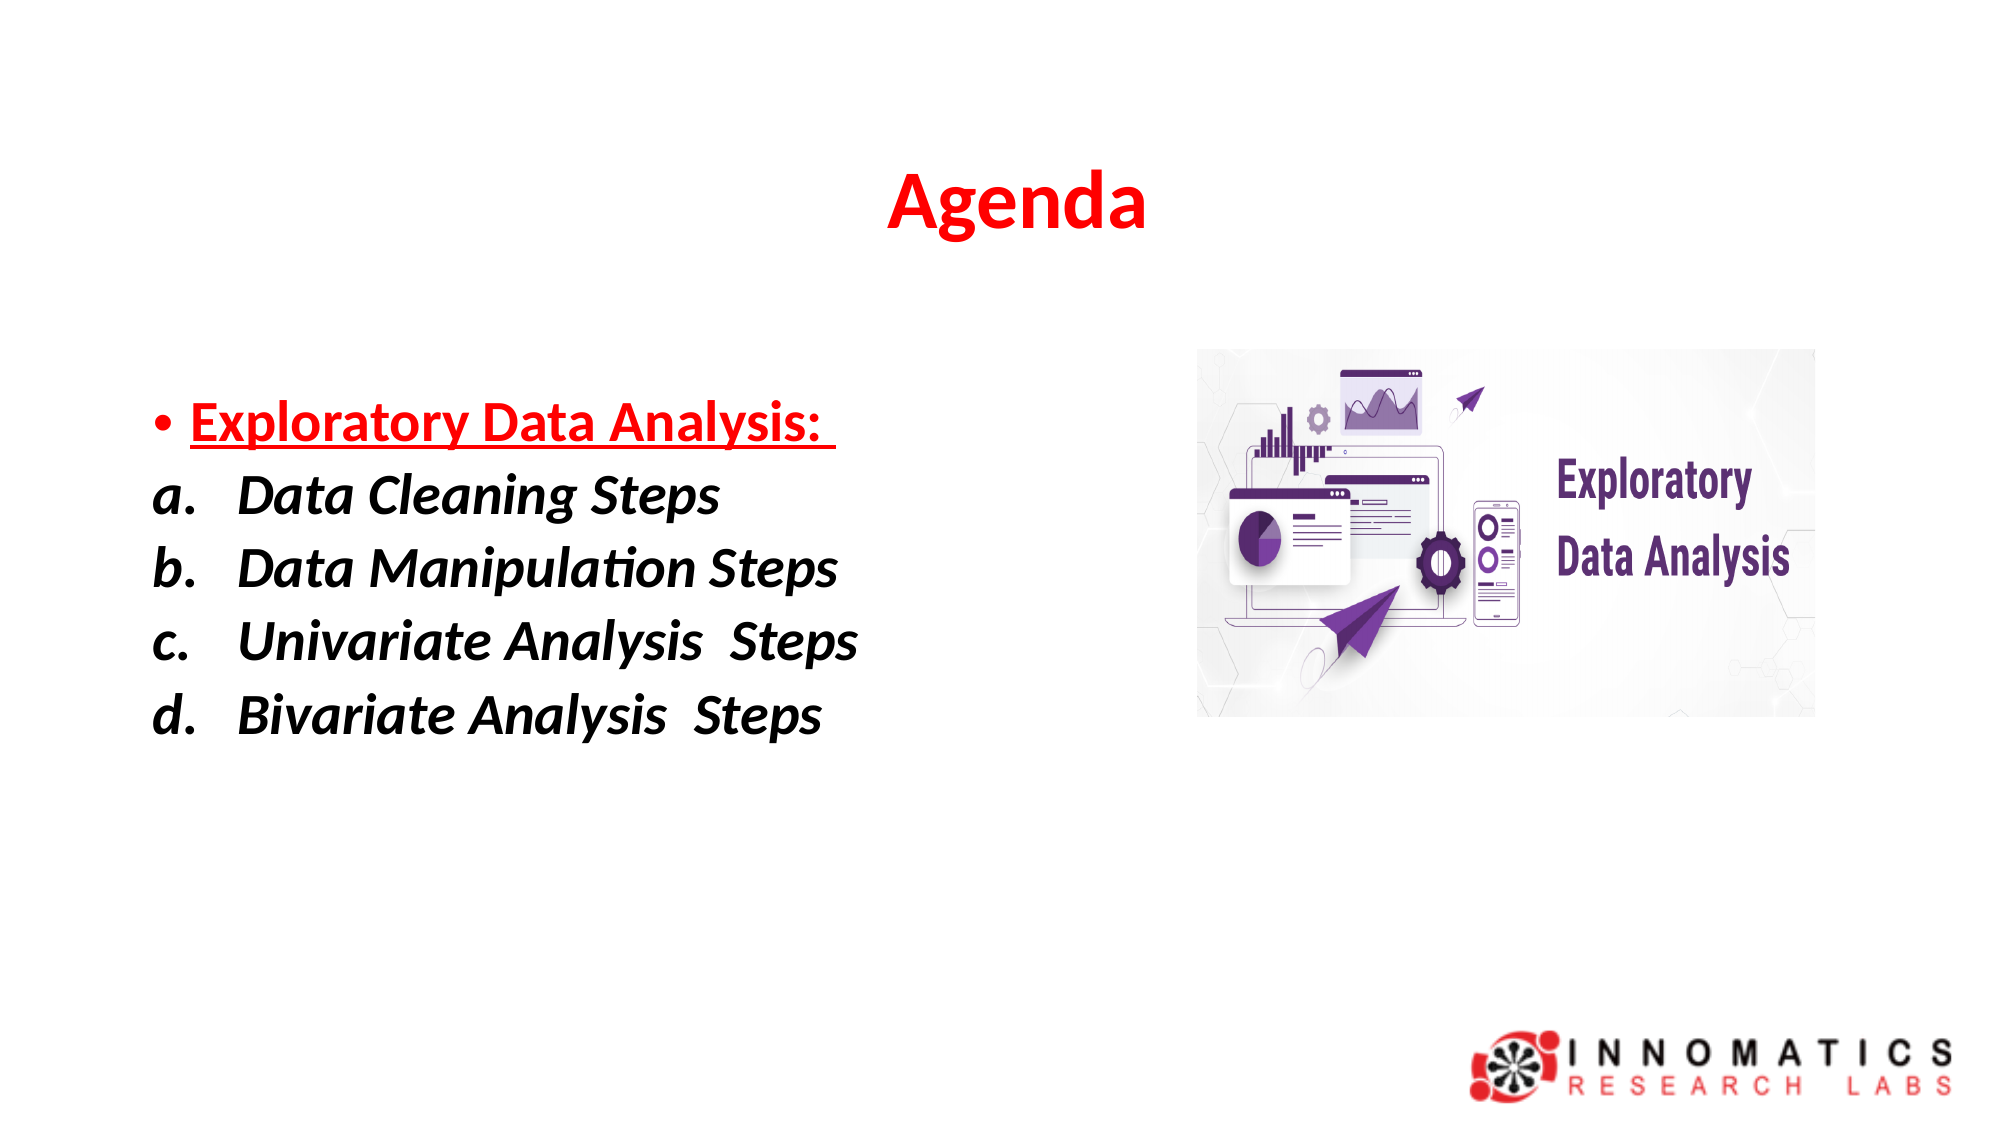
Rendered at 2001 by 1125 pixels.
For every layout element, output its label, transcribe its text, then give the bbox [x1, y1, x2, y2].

picture [1196, 349, 1816, 717]
title Agenda [137, 75, 1914, 338]
picture [1445, 1014, 1975, 1125]
list Exploratory Data Analysis: Data Cleaning Steps Data Manipulation Steps Univariate Analysis Steps Bivariate Analysis Steps [137, 337, 959, 963]
